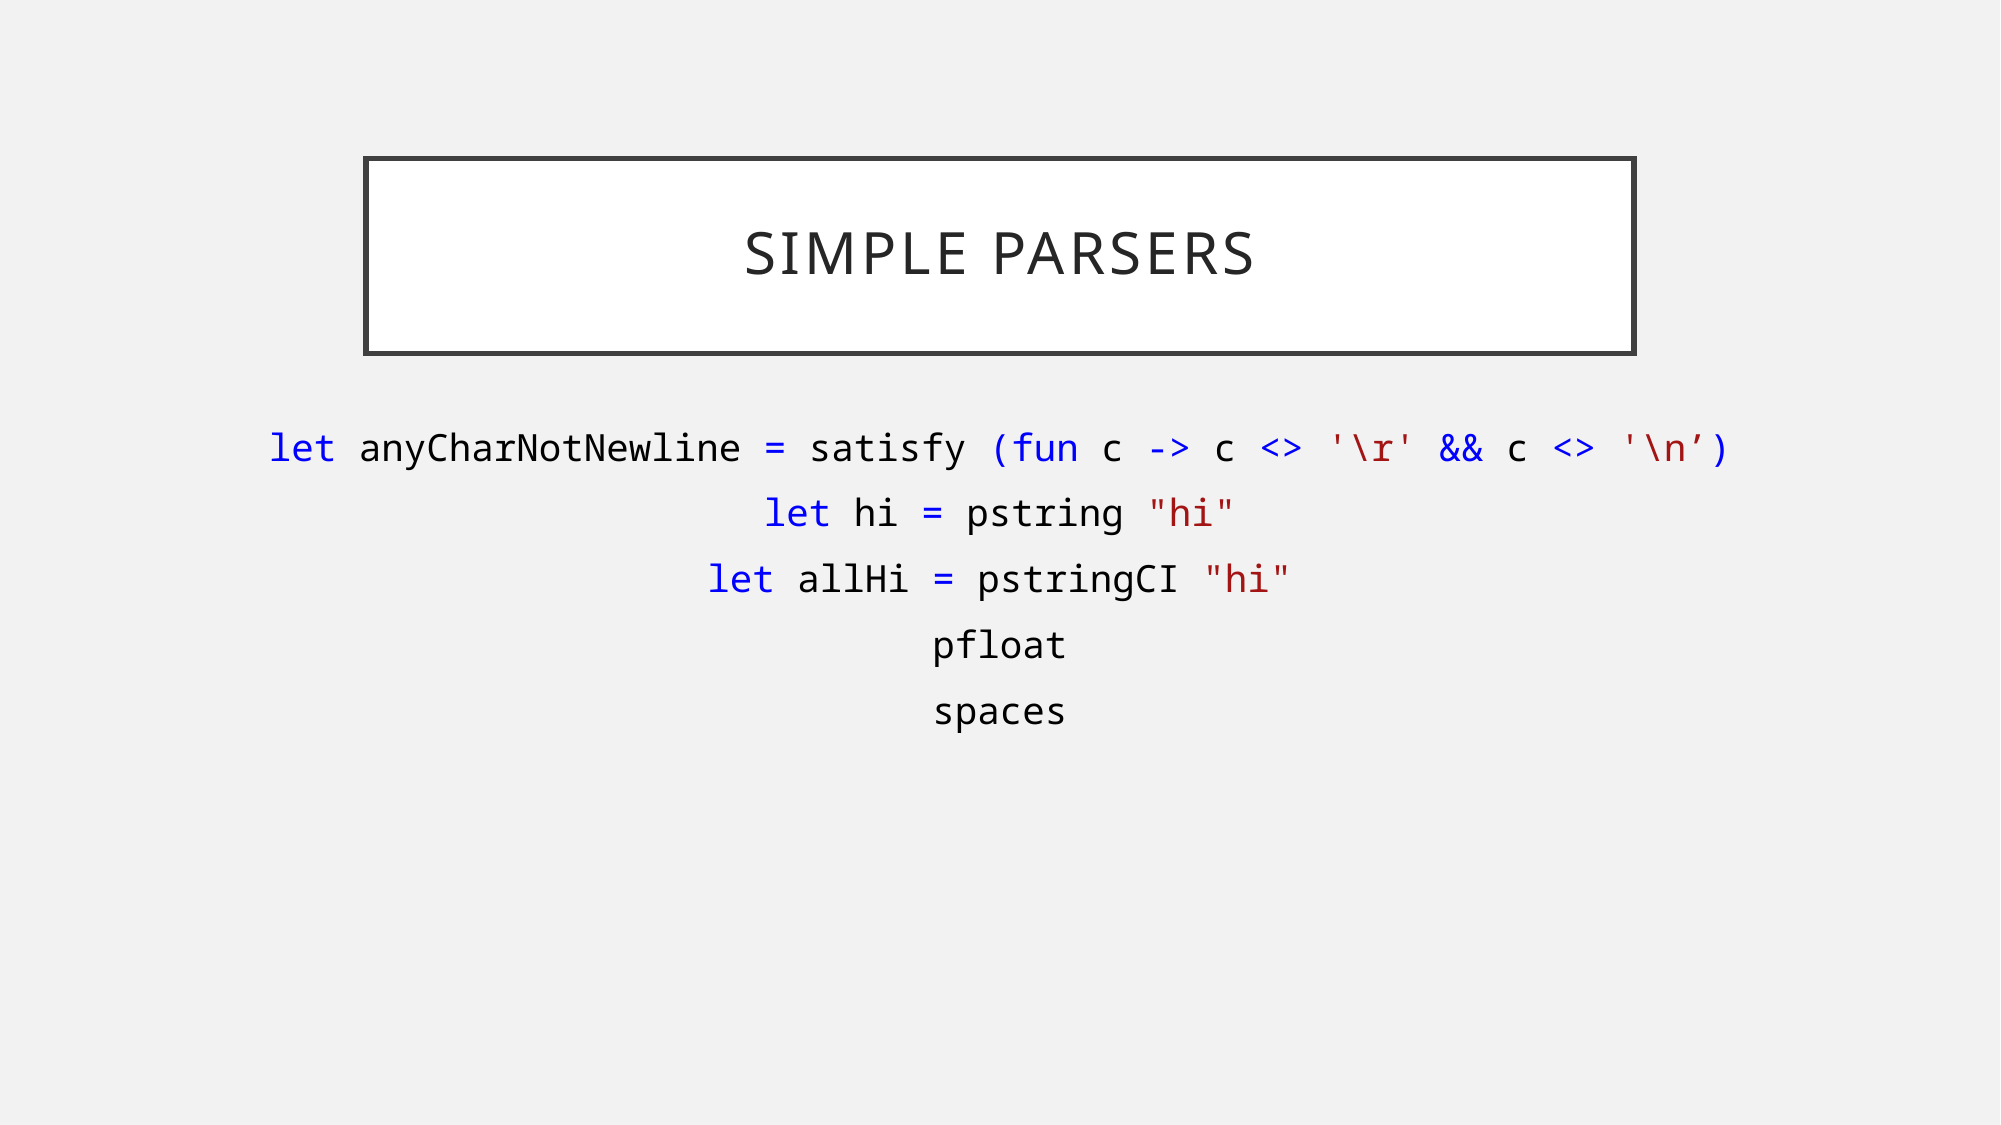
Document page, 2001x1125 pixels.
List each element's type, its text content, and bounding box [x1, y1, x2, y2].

title Simple parsers [363, 156, 1637, 356]
list let anyCharNotNewline = satisfy (fun c -> c <> '\r' && c <> '\n’) let hi = pstring "hi" let allHi = pstringCI "hi" pfloat spaces [84, 415, 1916, 852]
